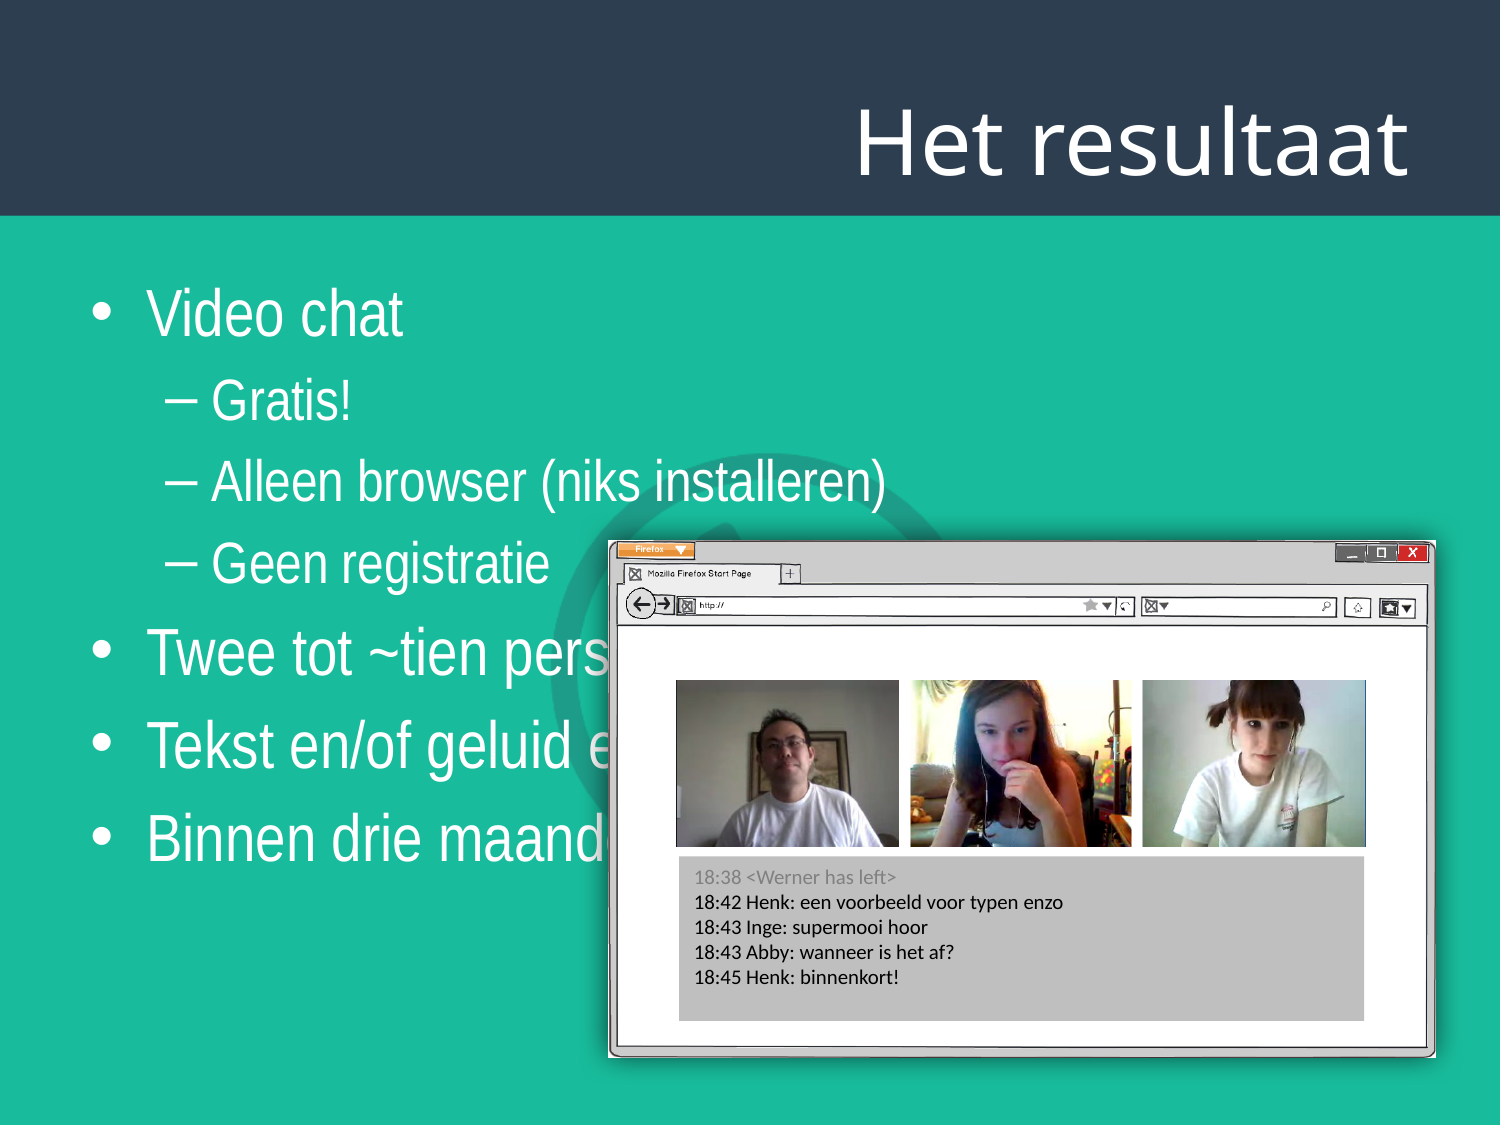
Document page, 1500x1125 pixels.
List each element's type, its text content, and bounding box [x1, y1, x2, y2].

list Video chat Gratis! Alleen browser (niks installeren) Geen registratie Twee tot ~tien personen Tekst en/of geluid en/of video Binnen drie maanden [75, 262, 1425, 1005]
title Het resultaat [75, 45, 1425, 233]
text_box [607, 540, 1436, 1058]
picture [0, 0, 1500, 1125]
